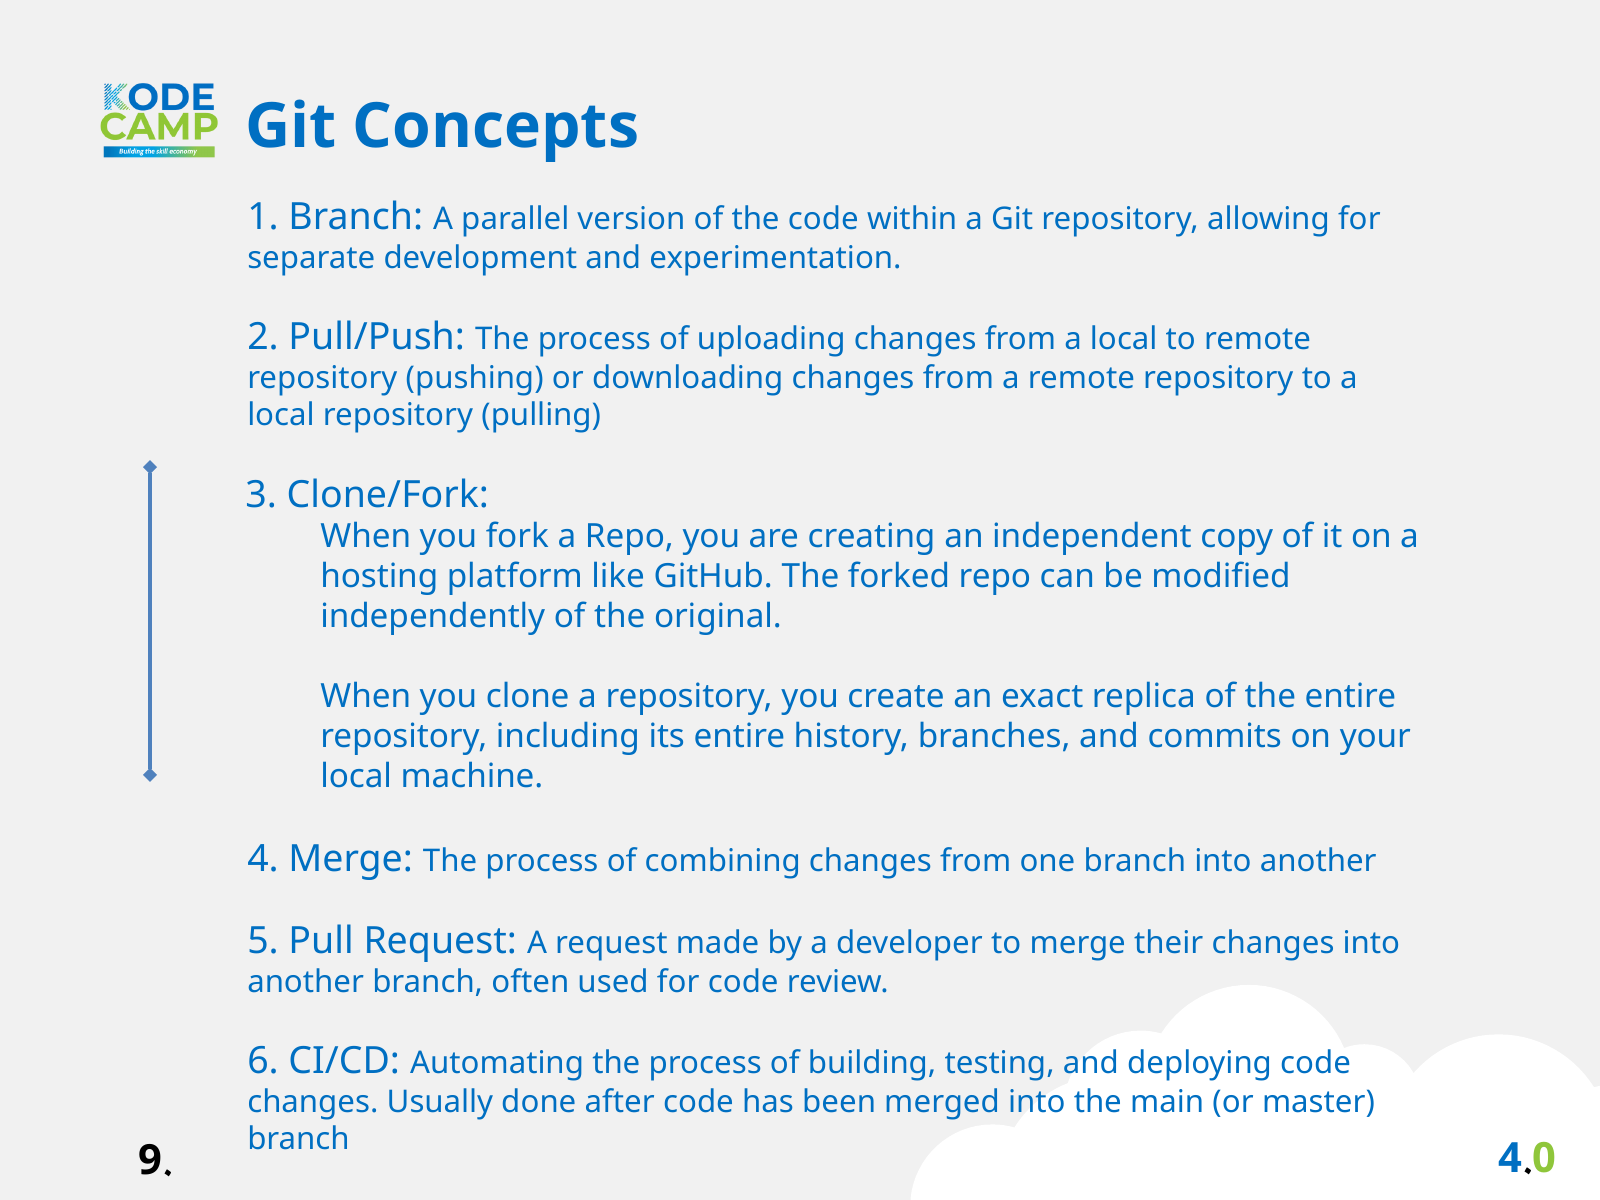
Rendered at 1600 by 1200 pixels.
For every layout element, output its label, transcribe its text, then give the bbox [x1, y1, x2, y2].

text_box 1. Branch: A parallel version of the code within a Git repository, allowing for separate development and experimentation. 2. Pull/Push: The process of uploading changes from a local to remote repository (pushing) or downloading changes from a remote repository to a local repository (pulling) 3. Clone/Fork: When you fork a Repo, you are creating an independent copy of it on a hosting platform like GitHub. The forked repo can be modified independently of the original. When you clone a repository, you create an exact replica of the entire repository, including its entire history, branches, and commits on your local machine. 4. Merge: The process of combining changes from one branch into another 5. Pull Request: A request made by a developer to merge their changes into another branch, often used for code review. 6. CI/CD: Automating the process of building, testing, and deploying code changes. Usually done after code has been merged into the main (or master) branch [230, 177, 1441, 1172]
picture [57, 18, 261, 222]
text_box 4.0 [1496, 1129, 1568, 1182]
text_box 9. [136, 1130, 175, 1183]
text_box Git Concepts [243, 83, 1512, 160]
